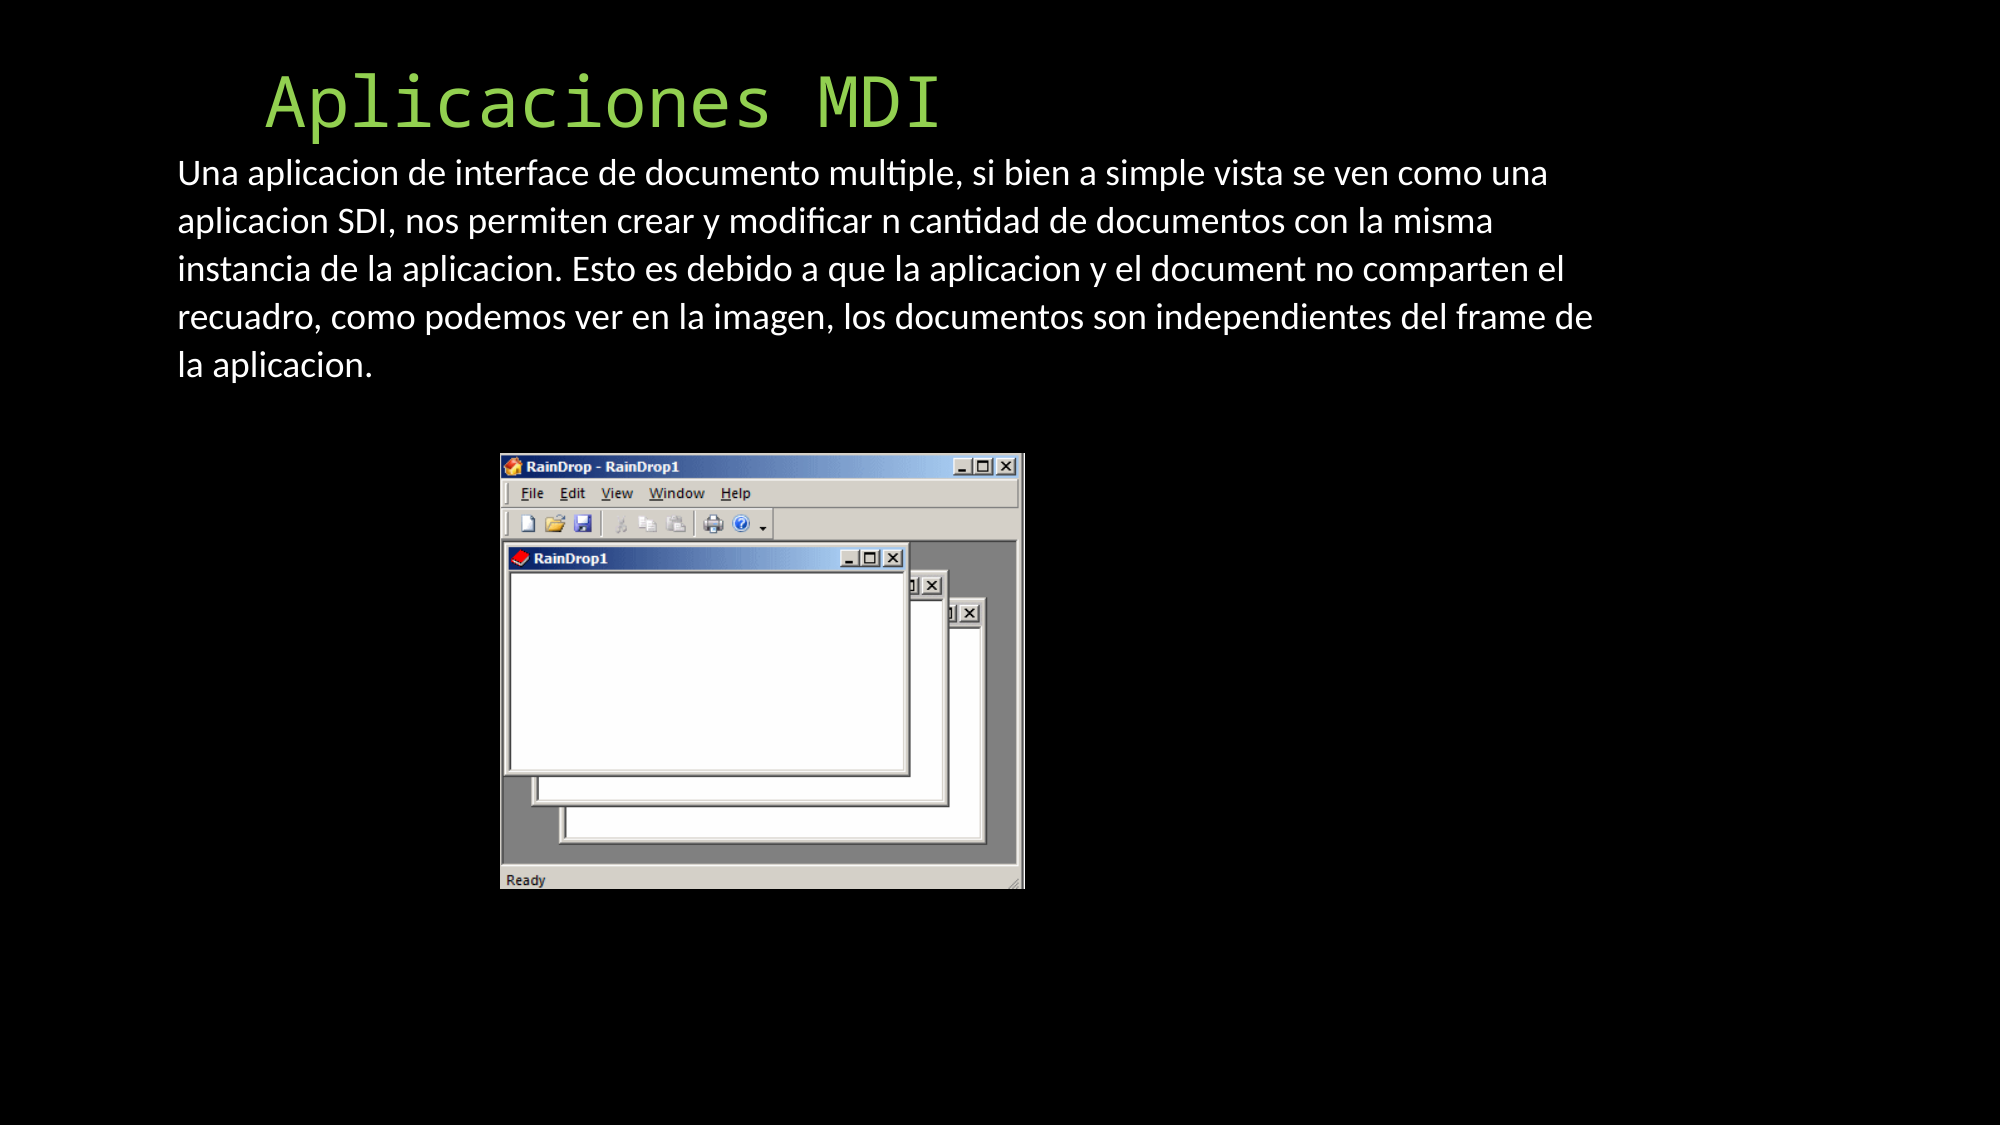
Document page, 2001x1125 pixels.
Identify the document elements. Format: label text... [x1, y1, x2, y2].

text_box Una aplicacion de interface de documento multiple, si bien a simple vista se ven como una aplicacion SDI, nos permiten crear y modificar n cantidad de documentos con la misma instancia de la aplicacion. Esto es debido a que la aplicacion y el document no comparten el recuadro, como podemos ver en la imagen, los documentos son independientes del frame de la aplicacion. [162, 137, 1613, 455]
picture [499, 453, 1025, 889]
title Aplicaciones MDI [249, 50, 1750, 150]
